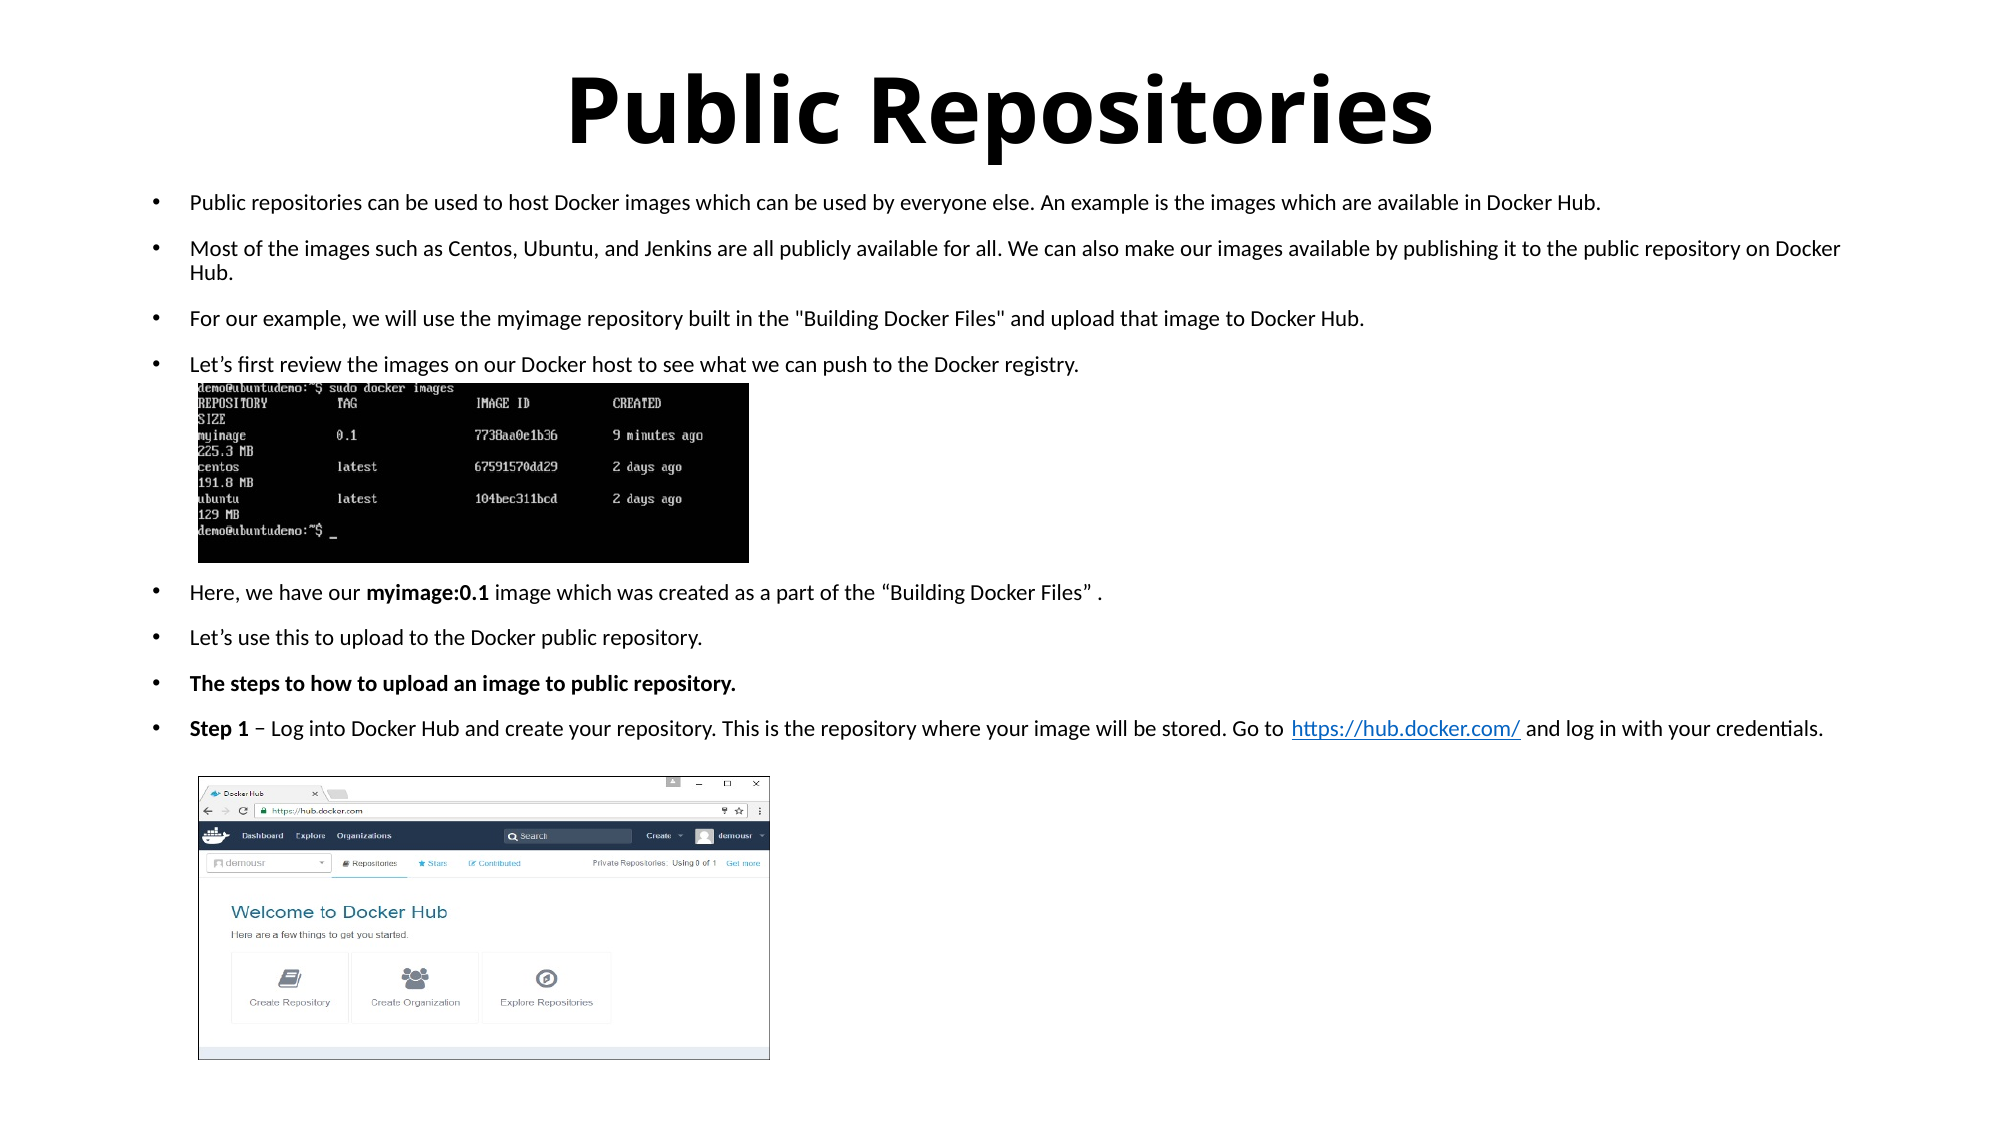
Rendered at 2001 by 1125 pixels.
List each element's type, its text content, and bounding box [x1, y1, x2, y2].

list Public repositories can be used to host Docker images which can be used by everyone else. An example is the images which are available in Docker Hub. Most of the images such as Centos, Ubuntu, and Jenkins are all publicly available for all. We can also make our images available by publishing it to the public repository on Docker Hub. For our example, we will use the myimage repository built in the "Building Docker Files" and upload that image to Docker Hub. Let’s first review the images on our Docker host to see what we can push to the Docker registry. Here, we have our myimage:0.1 image which was created as a part of the “Building Docker Files” . Let’s use this to upload to the Docker public repository. The steps to how to upload an image to public repository. Step 1 − Log into Docker Hub and create your repository. This is the repository where your image will be stored. Go to https://hub.docker.com/ and log in with your credentials. [137, 183, 1863, 1014]
picture [198, 383, 749, 563]
title Public Repositories [137, 29, 1863, 183]
picture [198, 776, 770, 1060]
